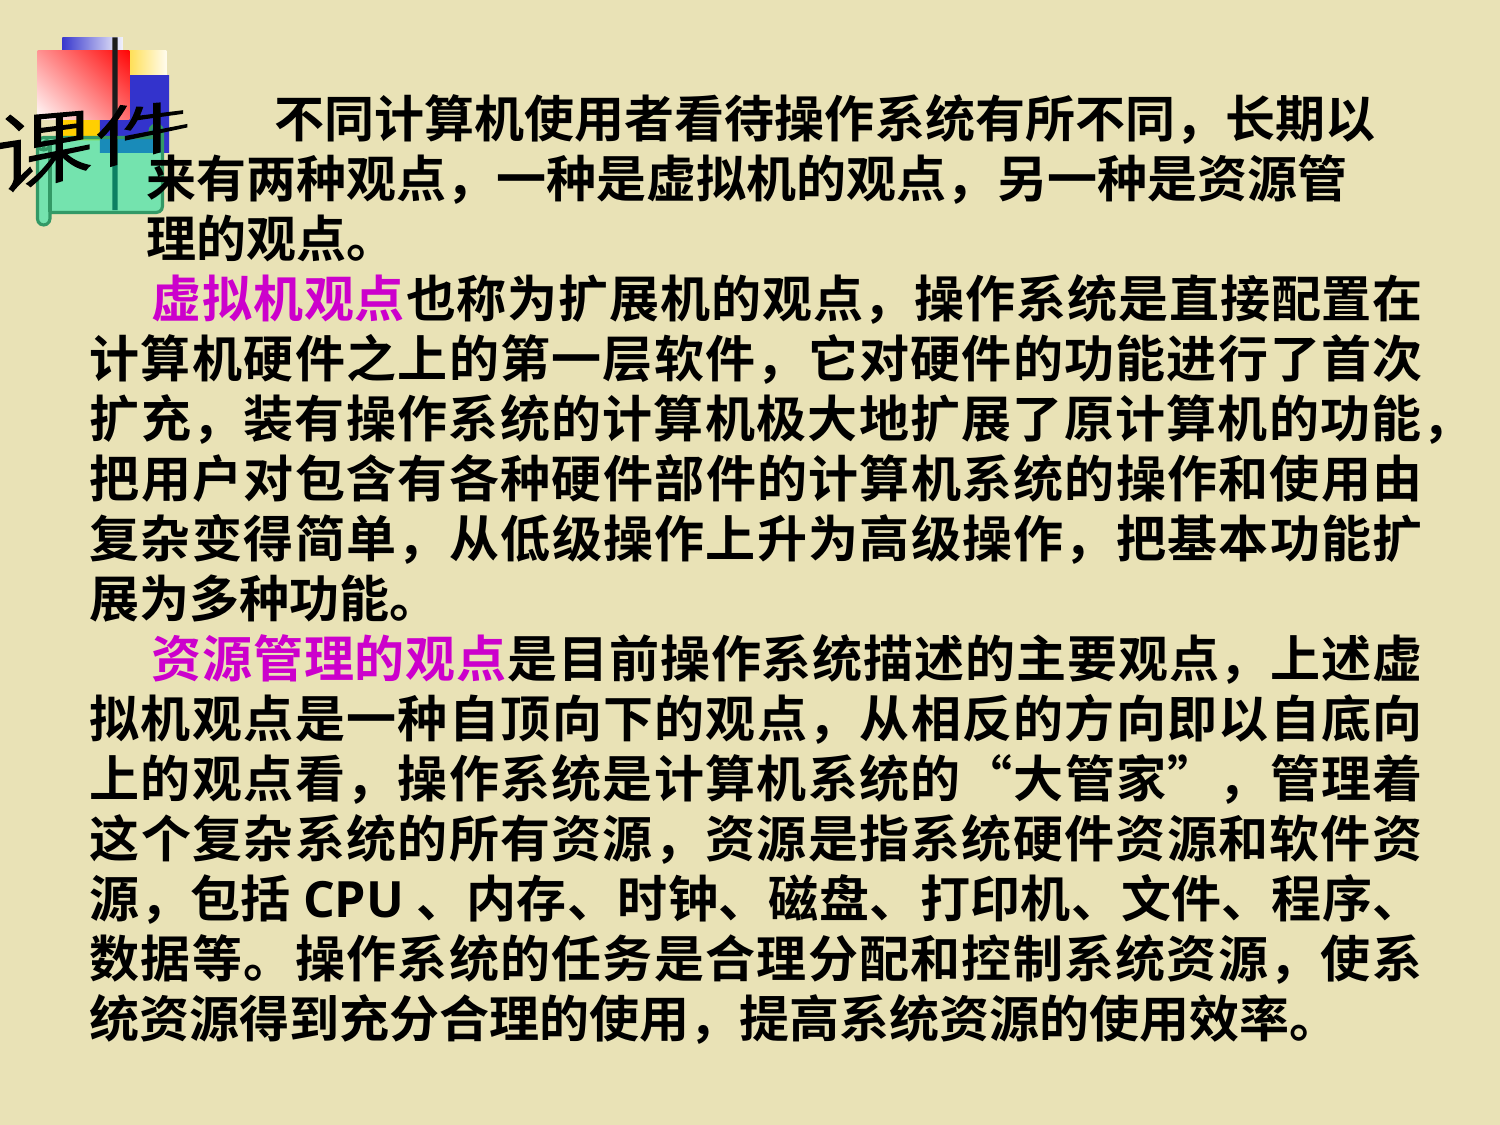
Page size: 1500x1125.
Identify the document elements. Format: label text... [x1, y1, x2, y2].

text_box 不同计算机使用者看待操作系统有所不同，长期以 来有两种观点，一种是虚拟机的观点，另一种是资源管 理的观点。 虚拟机观点也称为扩展机的观点，操作系统是直接配置在计算机硬件之上的第一层软件，它对硬件的功能进行了首次扩充，装有操作系统的计算机极大地扩展了原计算机的功能，把用户对包含有各种硬件部件的计算机系统的操作和使用由复杂变得简单，从低级操作上升为高级操作，把基本功能扩展为多种功能。 资源管理的观点是目前操作系统描述的主要观点，上述虚拟机观点是一种自顶向下的观点，从相反的方向即以自底向上的观点看，操作系统是计算机系统的“大管家”，管理着这个复杂系统的所有资源，资源是指系统硬件资源和软件资源，包括CPU、内存、时钟、磁盘、打印机、文件、程序、数据等。操作系统的任务是合理分配和控制系统资源，使系统资源得到充分合理的使用，提高系统资源的使用效率。 [74, 83, 1438, 1052]
